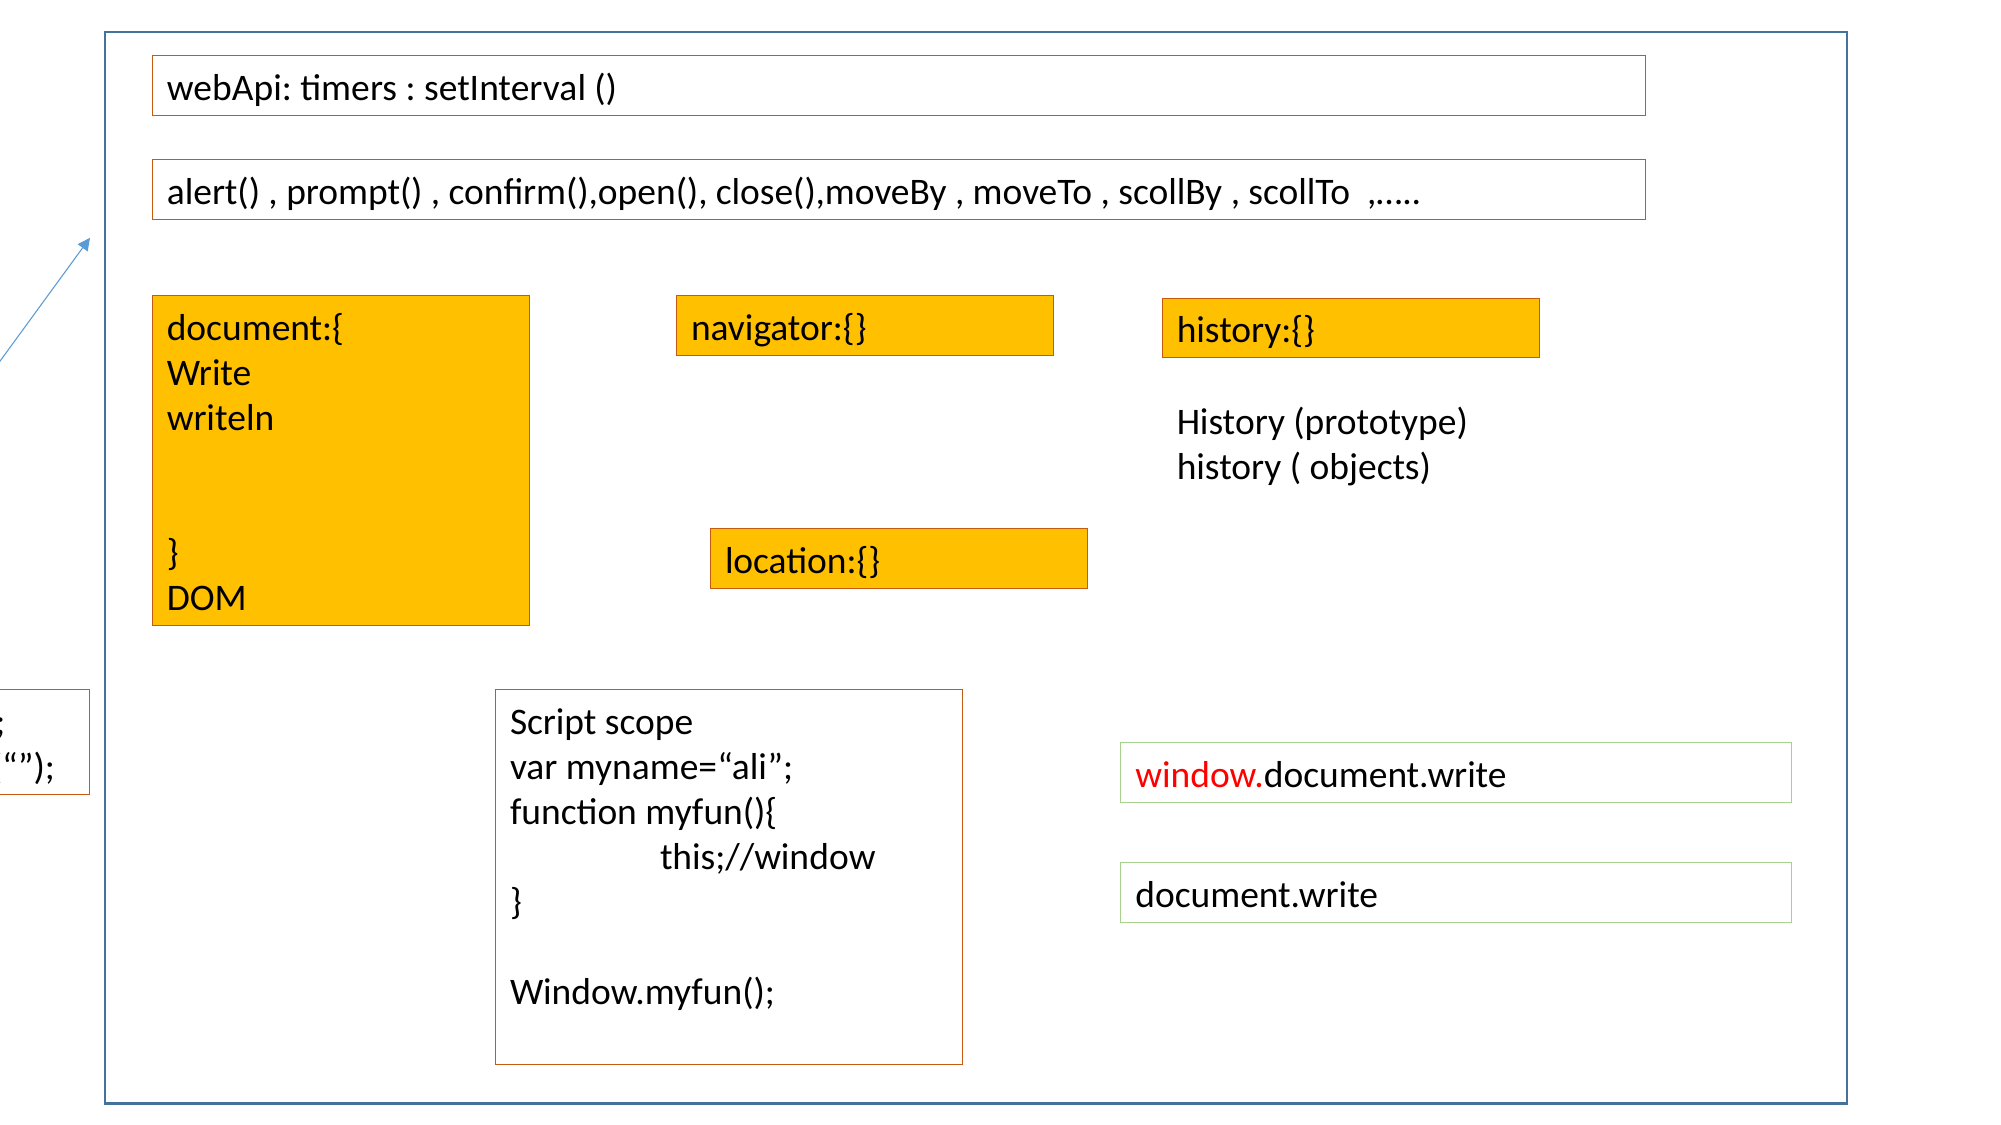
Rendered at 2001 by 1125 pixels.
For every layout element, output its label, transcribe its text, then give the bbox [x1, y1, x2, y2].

text_box document.write [1120, 862, 1792, 923]
text_box Script scope var myname=“ali”; function myfun(){ this;//window } Window.myfun(); [495, 689, 963, 1065]
text_box History (prototype) history ( objects) [1162, 389, 1807, 495]
text_box navigator:{} [676, 295, 1054, 356]
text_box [0, 237, 90, 500]
text_box document:{ Write writeln } DOM [152, 295, 530, 626]
text_box webApi: timers : setInterval () [152, 55, 1646, 116]
text_box [104, 31, 1848, 1105]
text_box location:{} [710, 528, 1088, 589]
text_box window.document.write [1120, 742, 1792, 803]
text_box history:{} [1162, 298, 1540, 358]
text_box alert(“Hello”); window.alert(“”); [0, 689, 90, 795]
text_box alert() , prompt() , confirm(),open(), close(),moveBy , moveTo , scollBy , scollTo ,….. [152, 159, 1646, 220]
